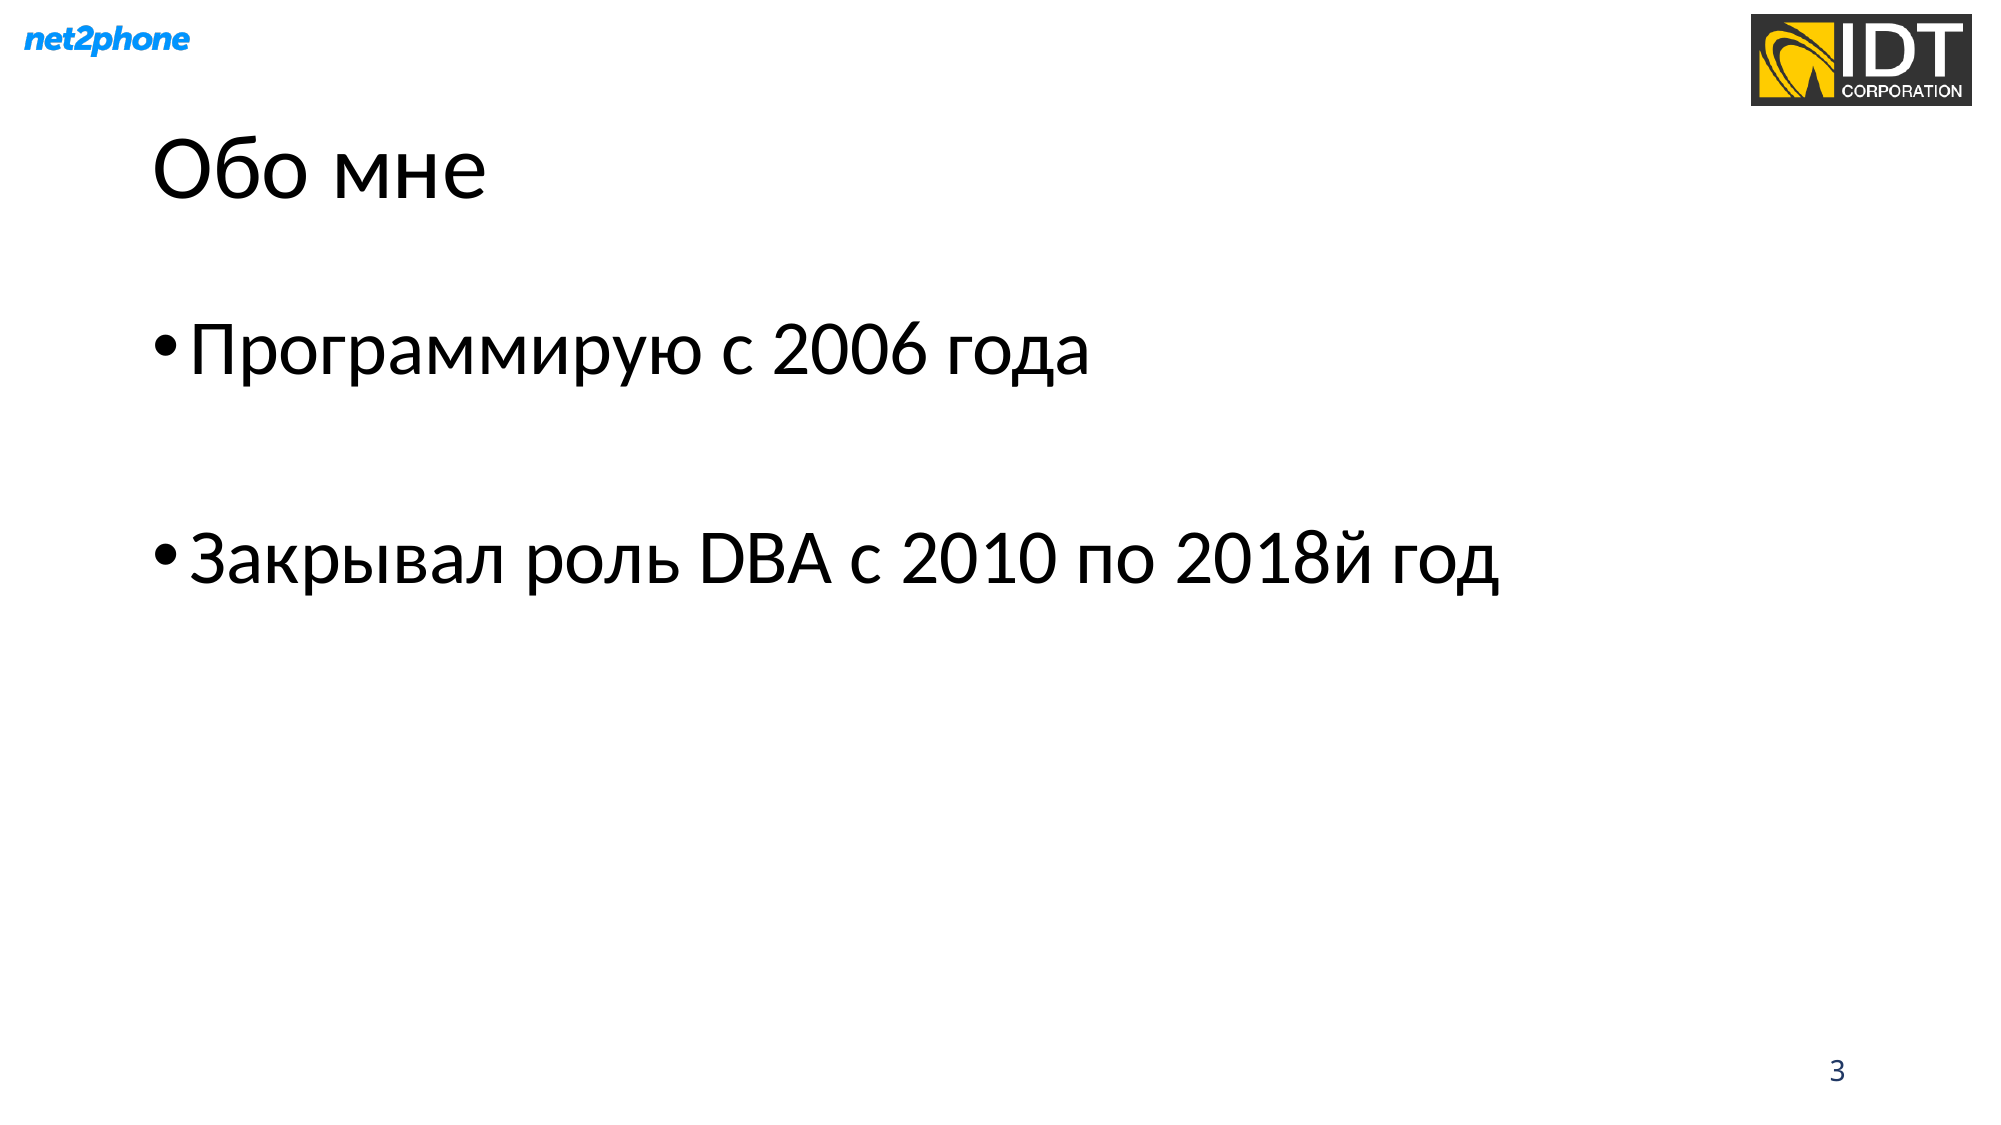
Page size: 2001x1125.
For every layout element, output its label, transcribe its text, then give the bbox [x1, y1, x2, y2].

slide_number 3 [1412, 1042, 1862, 1103]
picture [24, 22, 191, 63]
title Обо мне [137, 59, 1863, 278]
list Программирую с 2006 года Закрывал роль DBA с 2010 по 2018й год [137, 299, 1863, 1014]
picture [1751, 14, 1972, 106]
